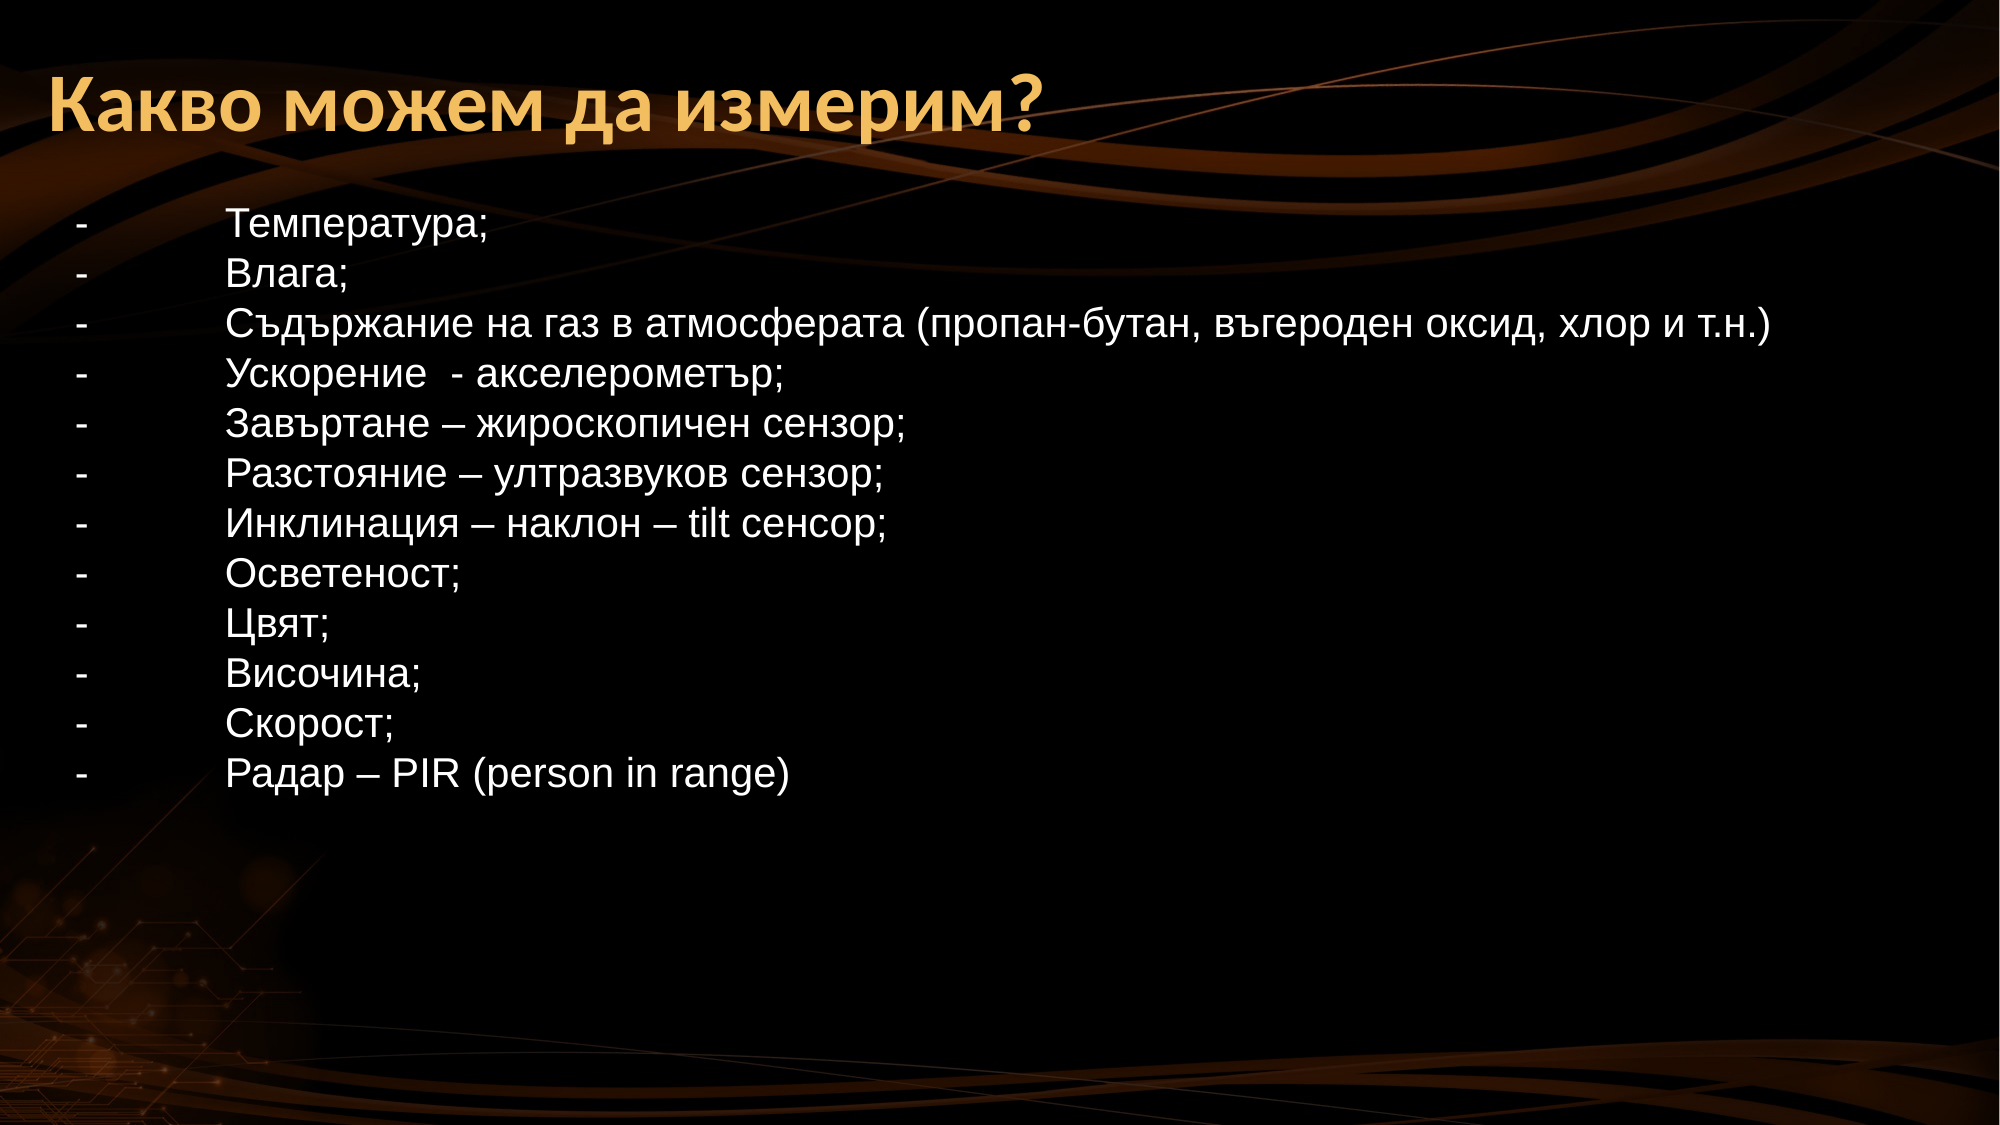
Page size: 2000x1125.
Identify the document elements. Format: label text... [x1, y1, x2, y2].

text_box Какво можем да измерим? [30, 6, 1602, 189]
text_box [16, 201, 1816, 1063]
text_box - Температура; - Влага; - Съдържание на газ в атмосферата (пропан-бутан, въгероден оксид, хлор и т.н.) - Ускорение - акселерометър; - Завъртане – жироскопичен сензор; - Разстояние – ултразвуков сензор; - Инклинация – наклон – tilt сенсор; - Осветеност; - Цвят; - Височина; - Скорост; - Радар – PIR (person in range) [59, 188, 1950, 804]
picture [0, 0, 2000, 1125]
